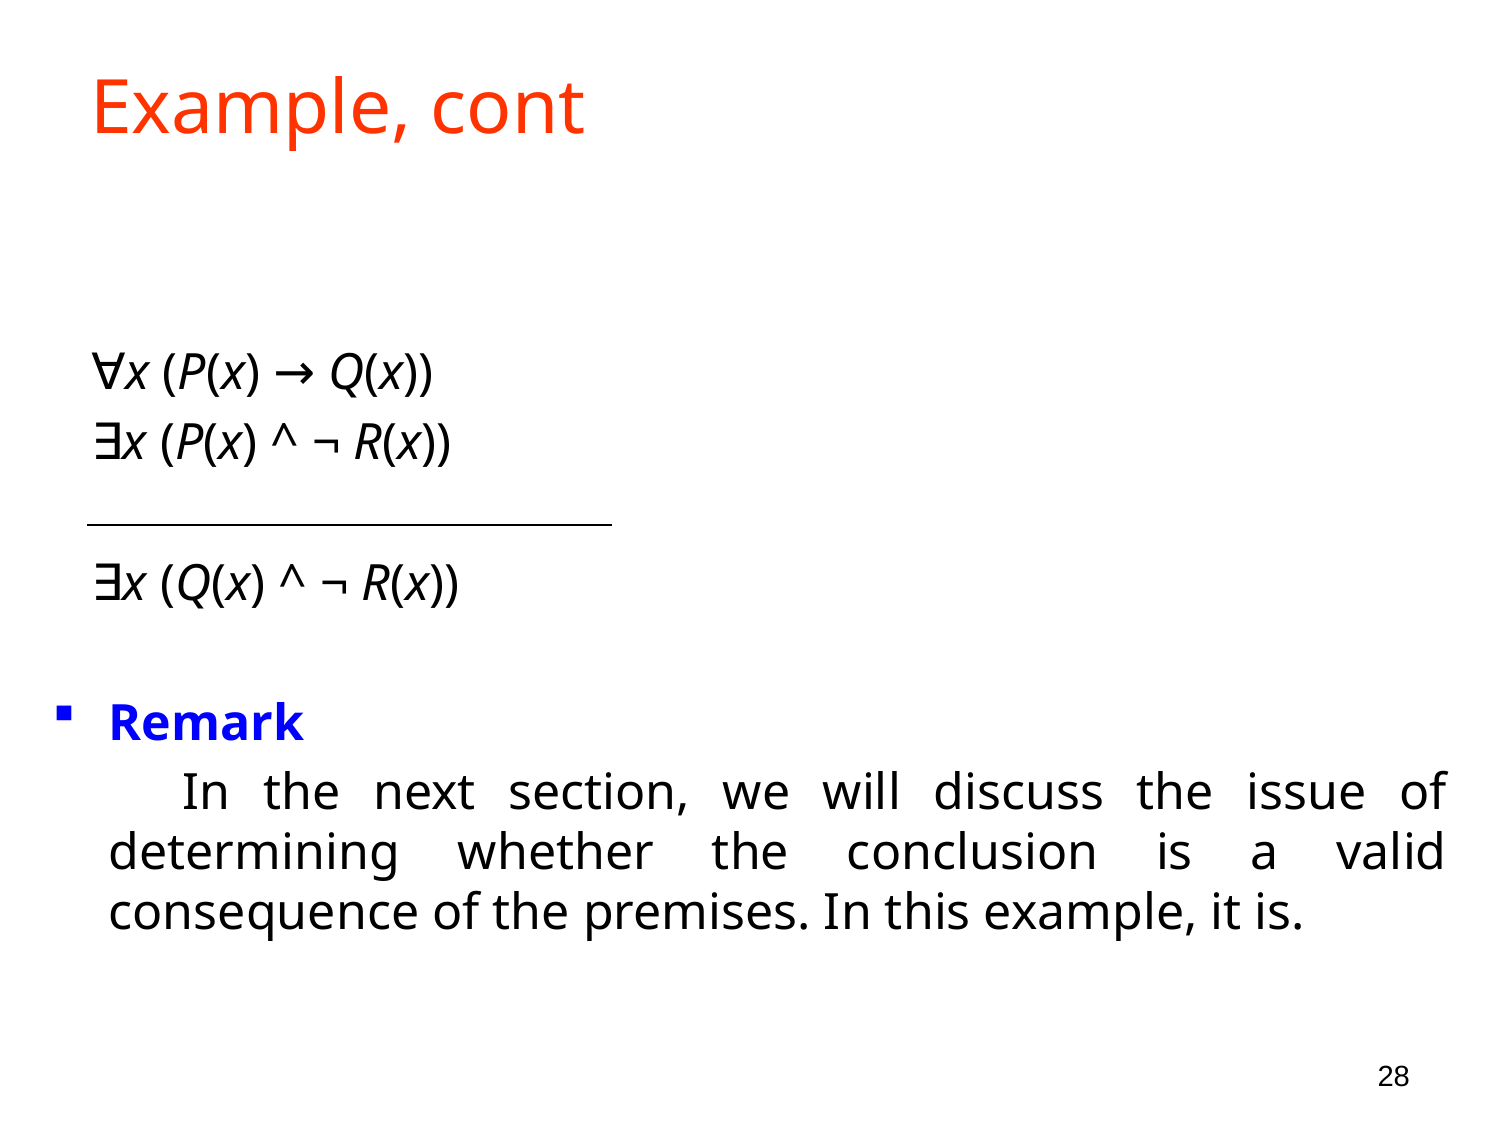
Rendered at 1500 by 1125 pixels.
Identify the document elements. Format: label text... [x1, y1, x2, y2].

slide_number 28 [1074, 1049, 1426, 1103]
title Example, cont [75, 45, 1450, 163]
list ∀x (P(x) → Q(x)) ∃x (P(x) ^ ¬ R(x)) ∃x (Q(x) ^ ¬ R(x)) Remark In the next section, we will discuss the issue of determining whether the conclusion is a valid consequence of the premises. In this example, it is. [37, 262, 1463, 1013]
